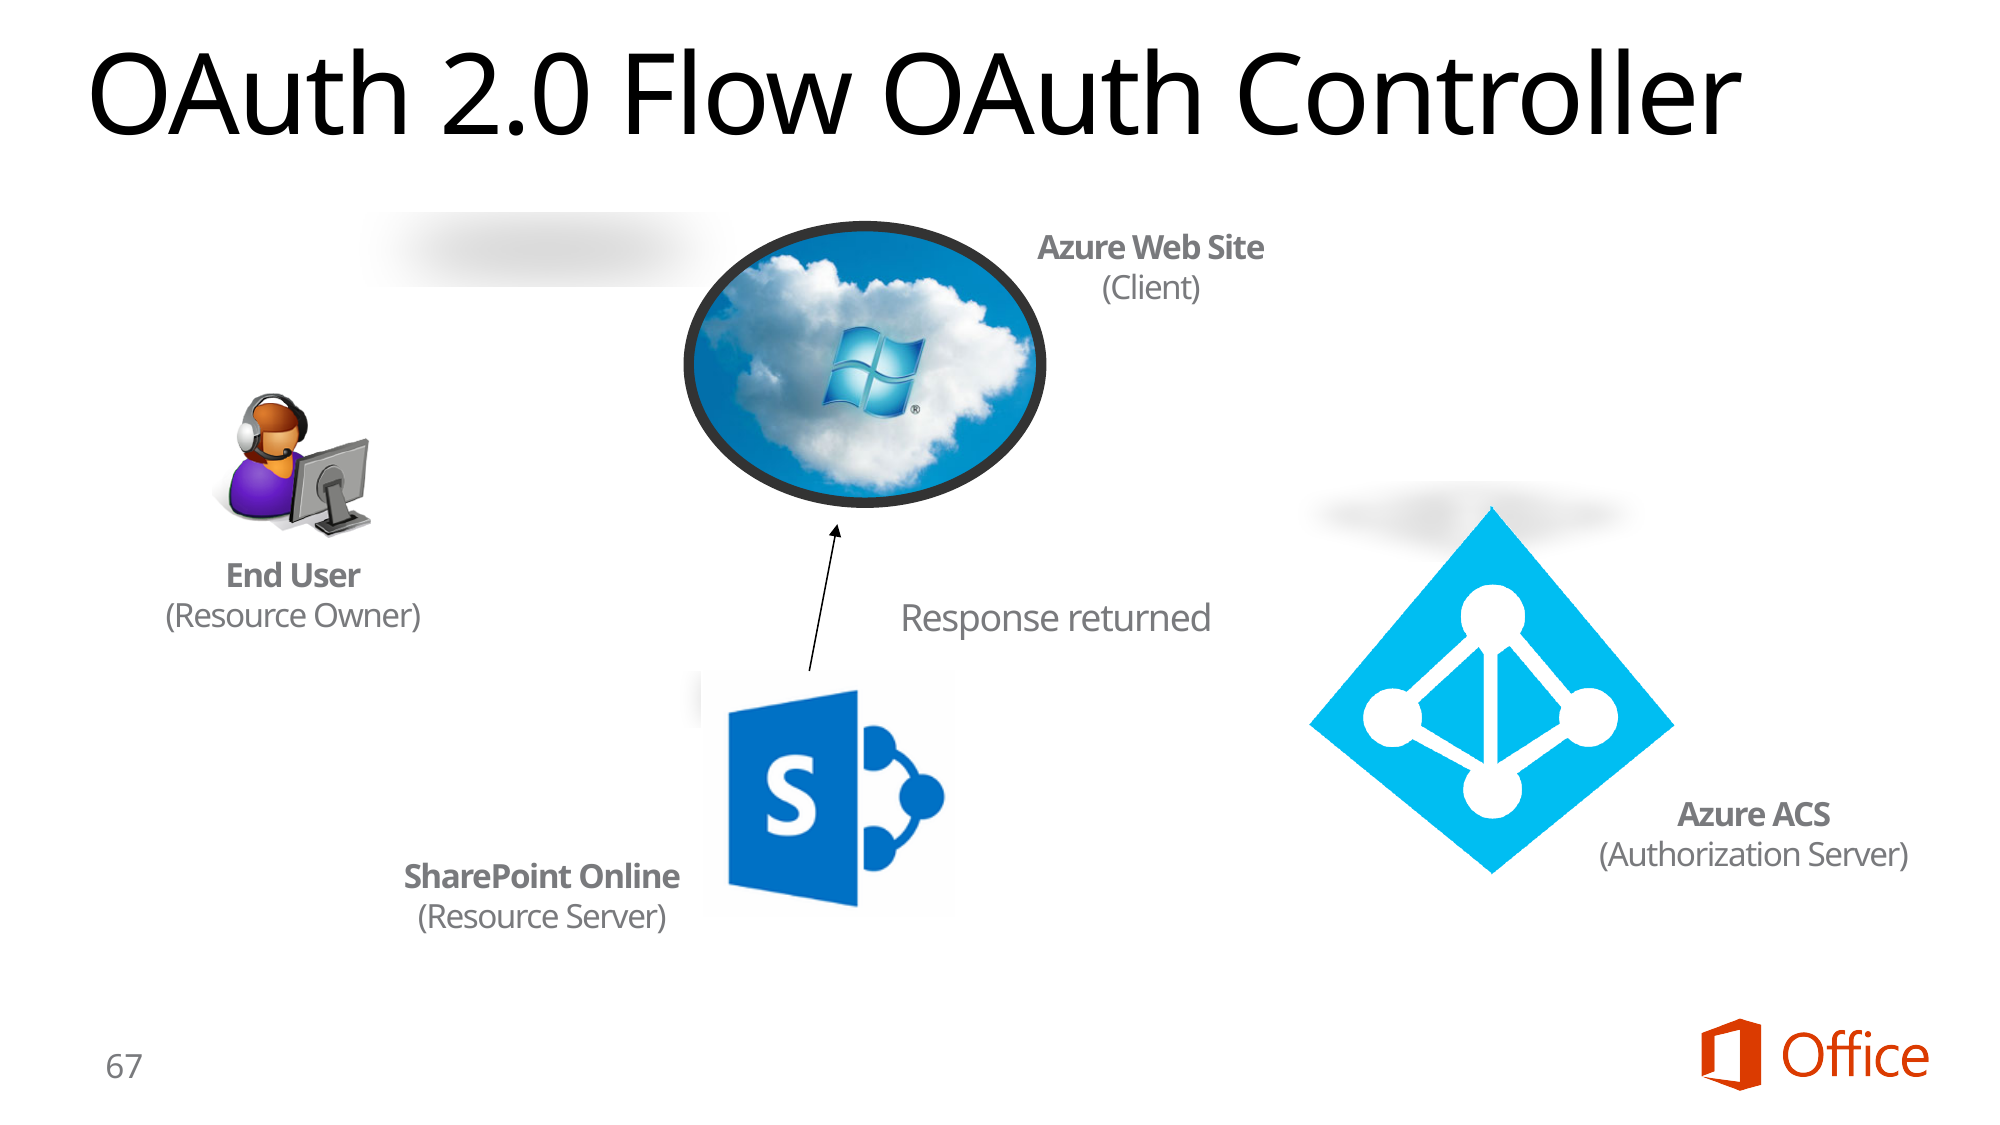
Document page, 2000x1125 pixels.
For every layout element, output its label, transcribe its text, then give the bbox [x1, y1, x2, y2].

text_box SharePoint Online (Resource Server) [403, 854, 682, 935]
picture [1306, 504, 1677, 875]
picture [1670, 987, 1960, 1122]
title OAuth 2.0 Flow OAuth Controller [85, 37, 1914, 161]
text_box Azure ACS (Authorization Server) [1677, 793, 1910, 874]
slide_number 67 [85, 1049, 178, 1086]
text_box End User (Resource Owner) [165, 554, 422, 634]
picture [211, 379, 376, 542]
picture [688, 225, 1042, 503]
text_box Azure Web Site (Client) [1042, 226, 1266, 307]
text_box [809, 523, 838, 672]
picture [701, 670, 956, 917]
text_box Response returned [900, 594, 1213, 640]
